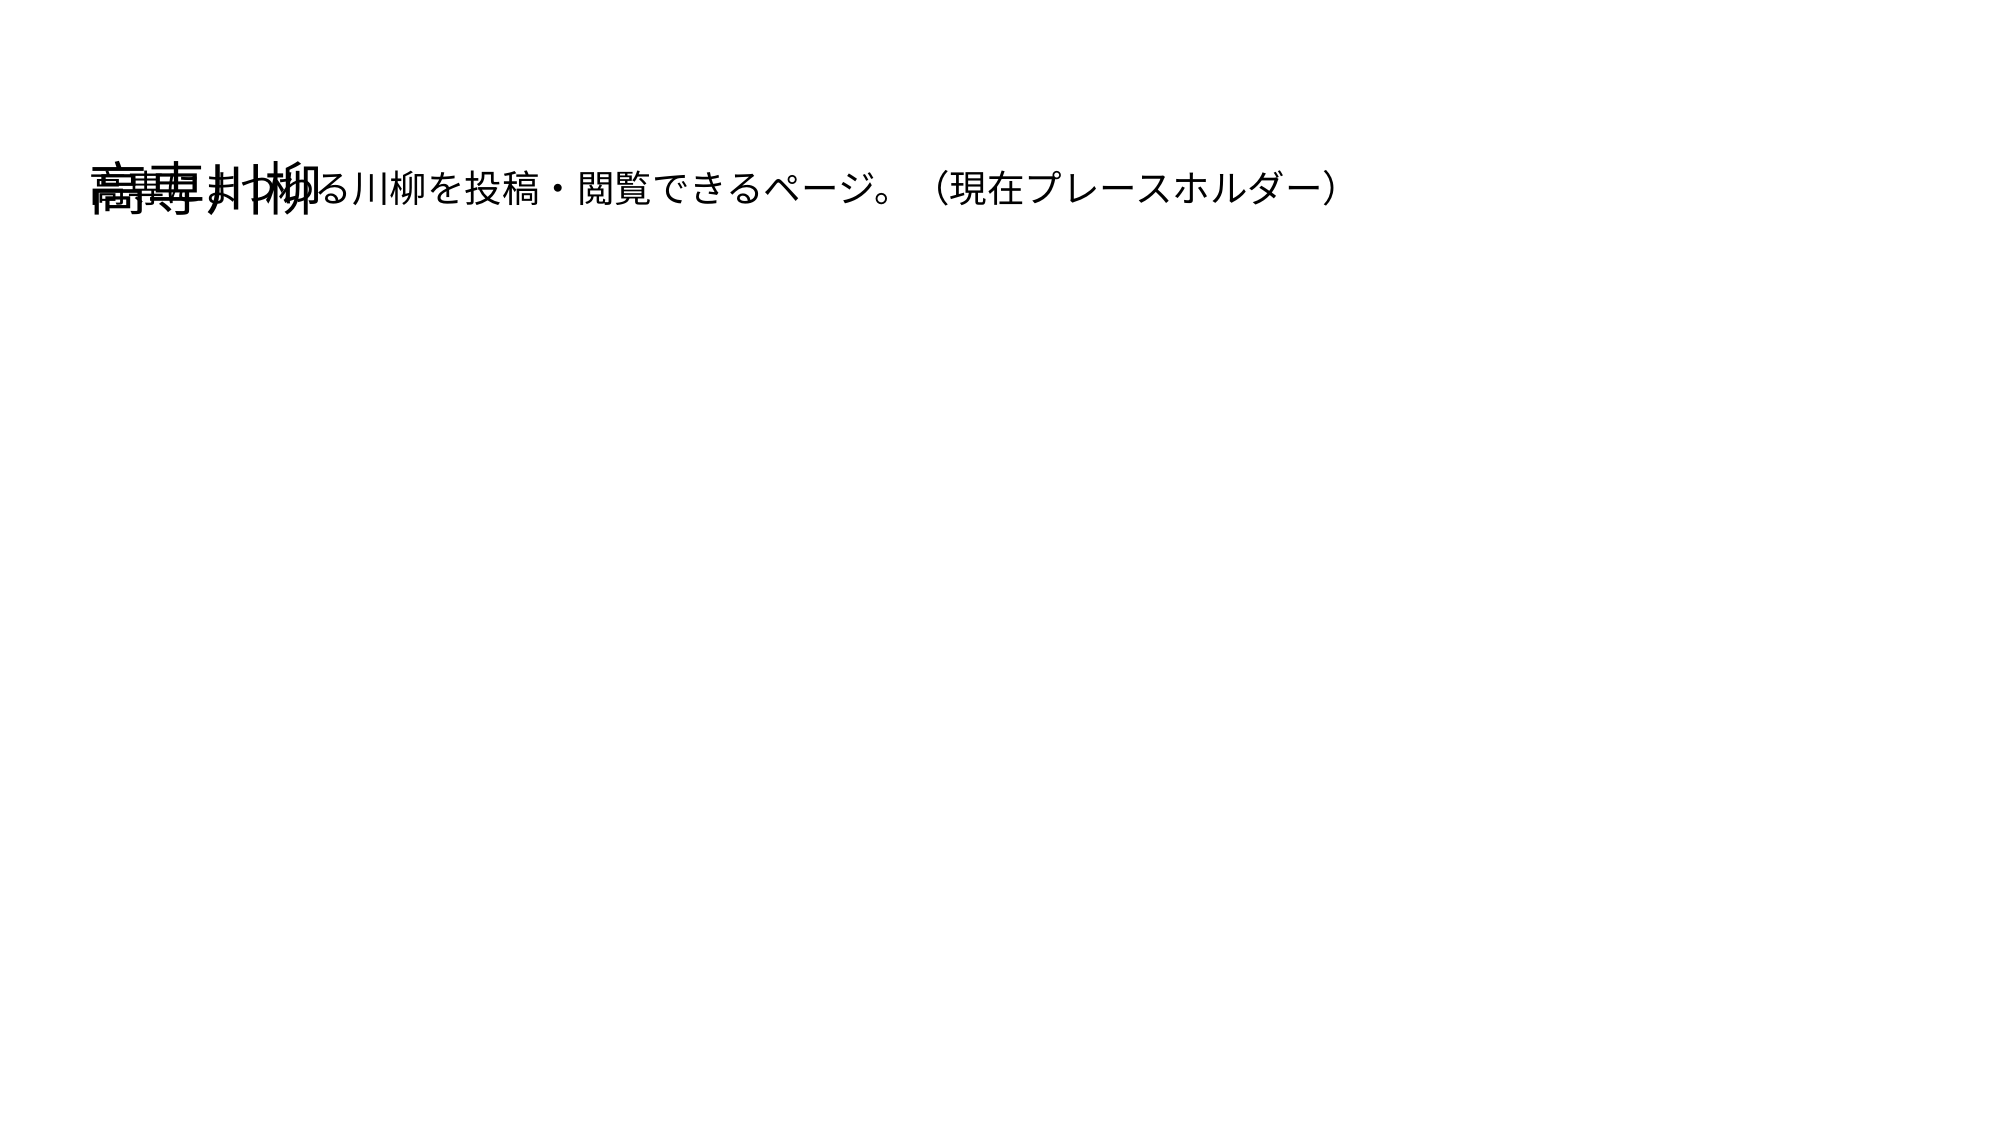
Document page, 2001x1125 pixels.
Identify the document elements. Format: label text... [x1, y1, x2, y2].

text_box 高専にまつわる川柳を投稿・閲覧できるページ。（現在プレースホルダー） [74, 149, 1425, 225]
